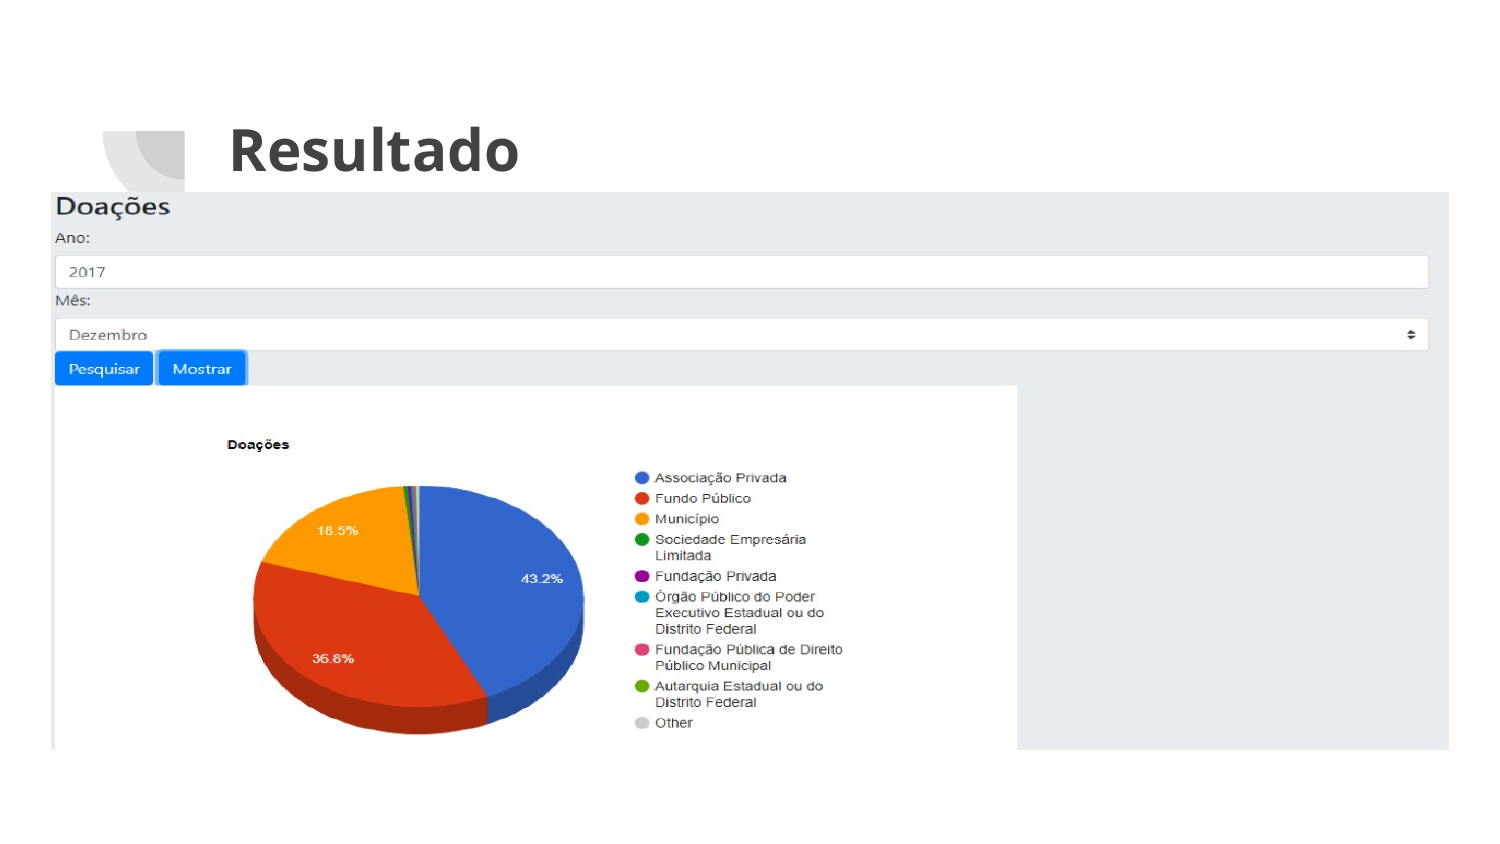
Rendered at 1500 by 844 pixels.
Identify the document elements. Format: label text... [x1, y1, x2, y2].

picture [50, 191, 1450, 750]
title Resultado [213, 98, 1368, 190]
